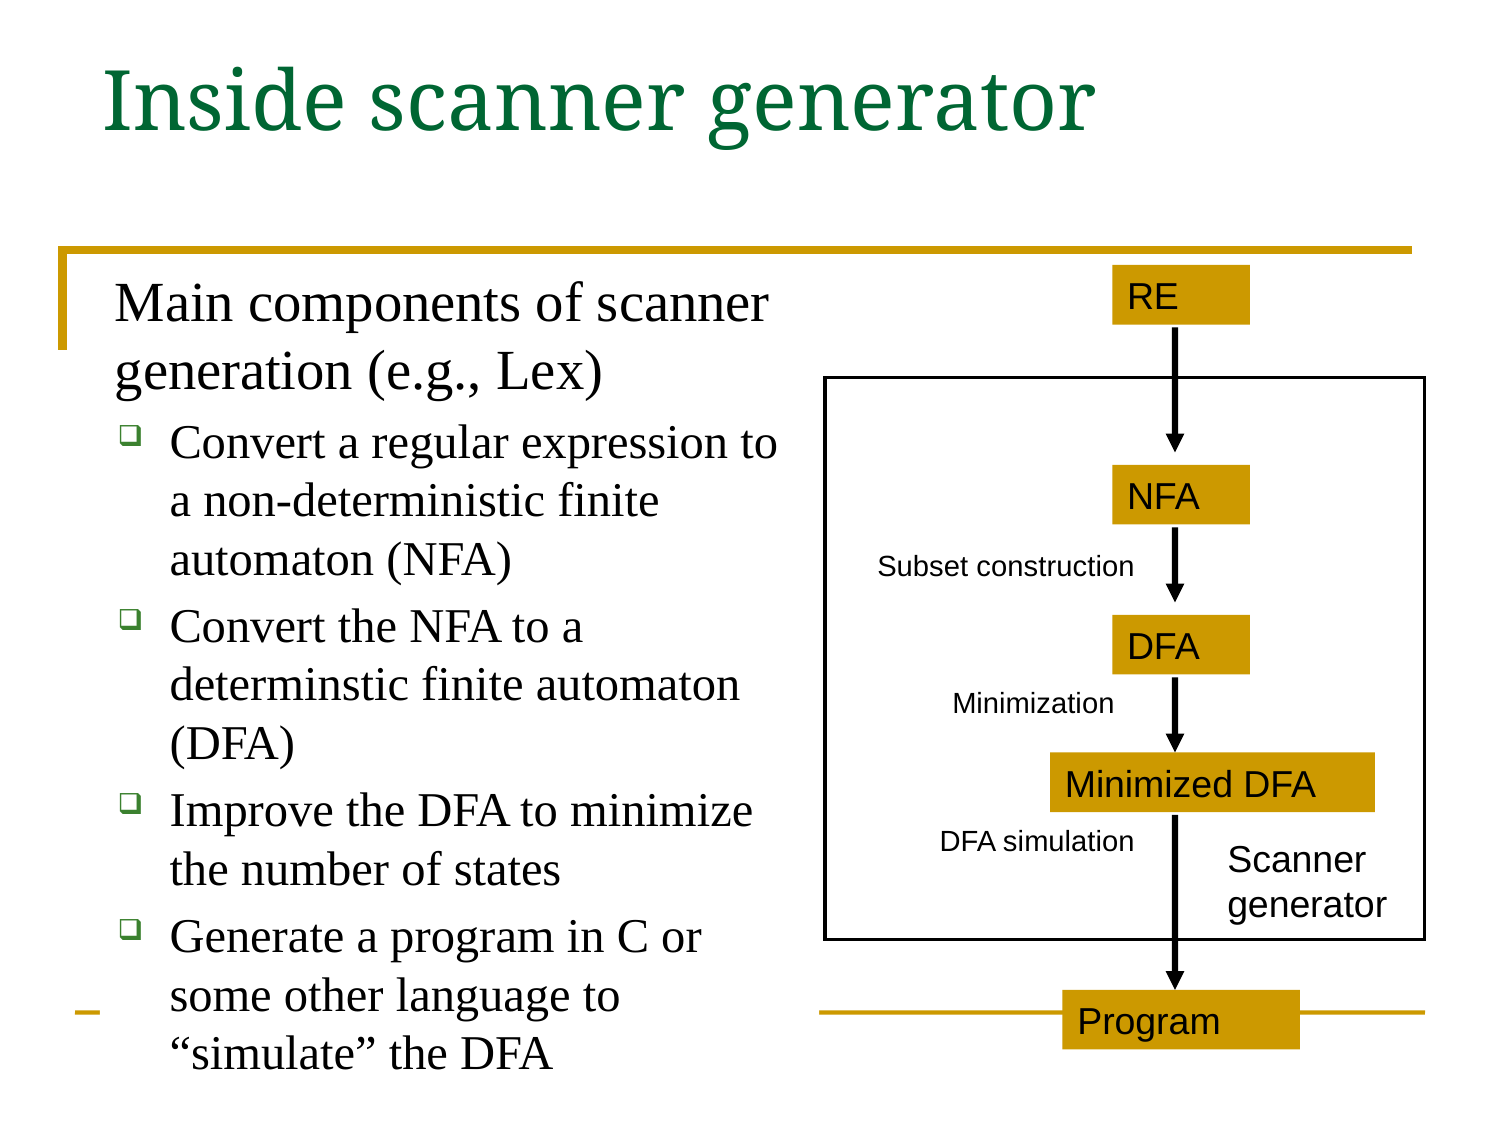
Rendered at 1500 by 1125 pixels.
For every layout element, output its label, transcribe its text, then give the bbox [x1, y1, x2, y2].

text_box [824, 264, 1451, 1051]
title Inside scanner generator [87, 39, 1245, 156]
list Main components of scanner generation (e.g., Lex) Convert a regular expression to a non-deterministic finite automaton (NFA) Convert the NFA to a determinstic finite automaton (DFA) Improve the DFA to minimize the number of states Generate a program in C or some other language to “simulate” the DFA [99, 257, 820, 1088]
